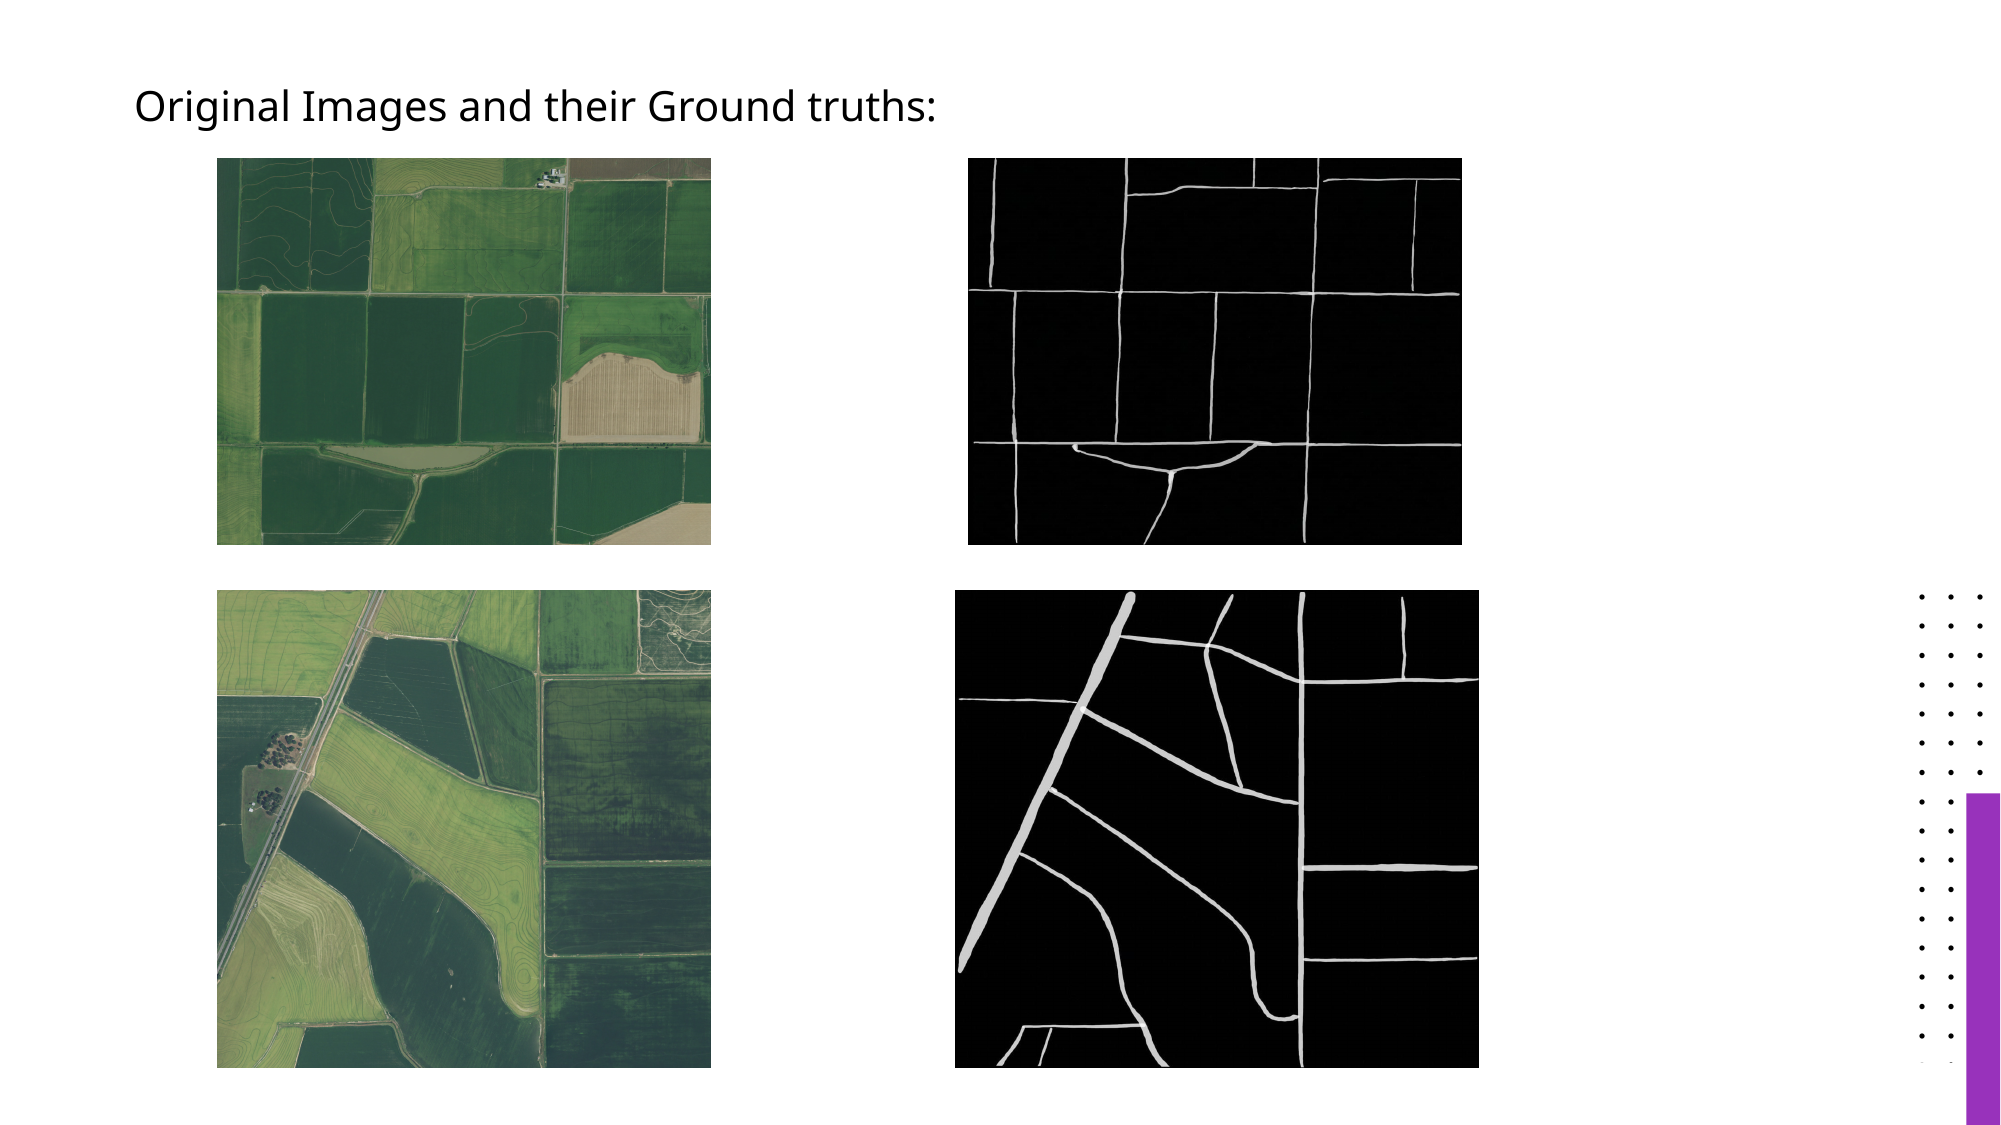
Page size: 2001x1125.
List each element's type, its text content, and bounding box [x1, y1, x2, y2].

picture [1907, 582, 1994, 1064]
picture [217, 158, 711, 545]
picture [955, 590, 1479, 1068]
list Original Images and their Ground truths: [119, 57, 1819, 1040]
picture [968, 158, 1462, 545]
picture [217, 590, 711, 1068]
